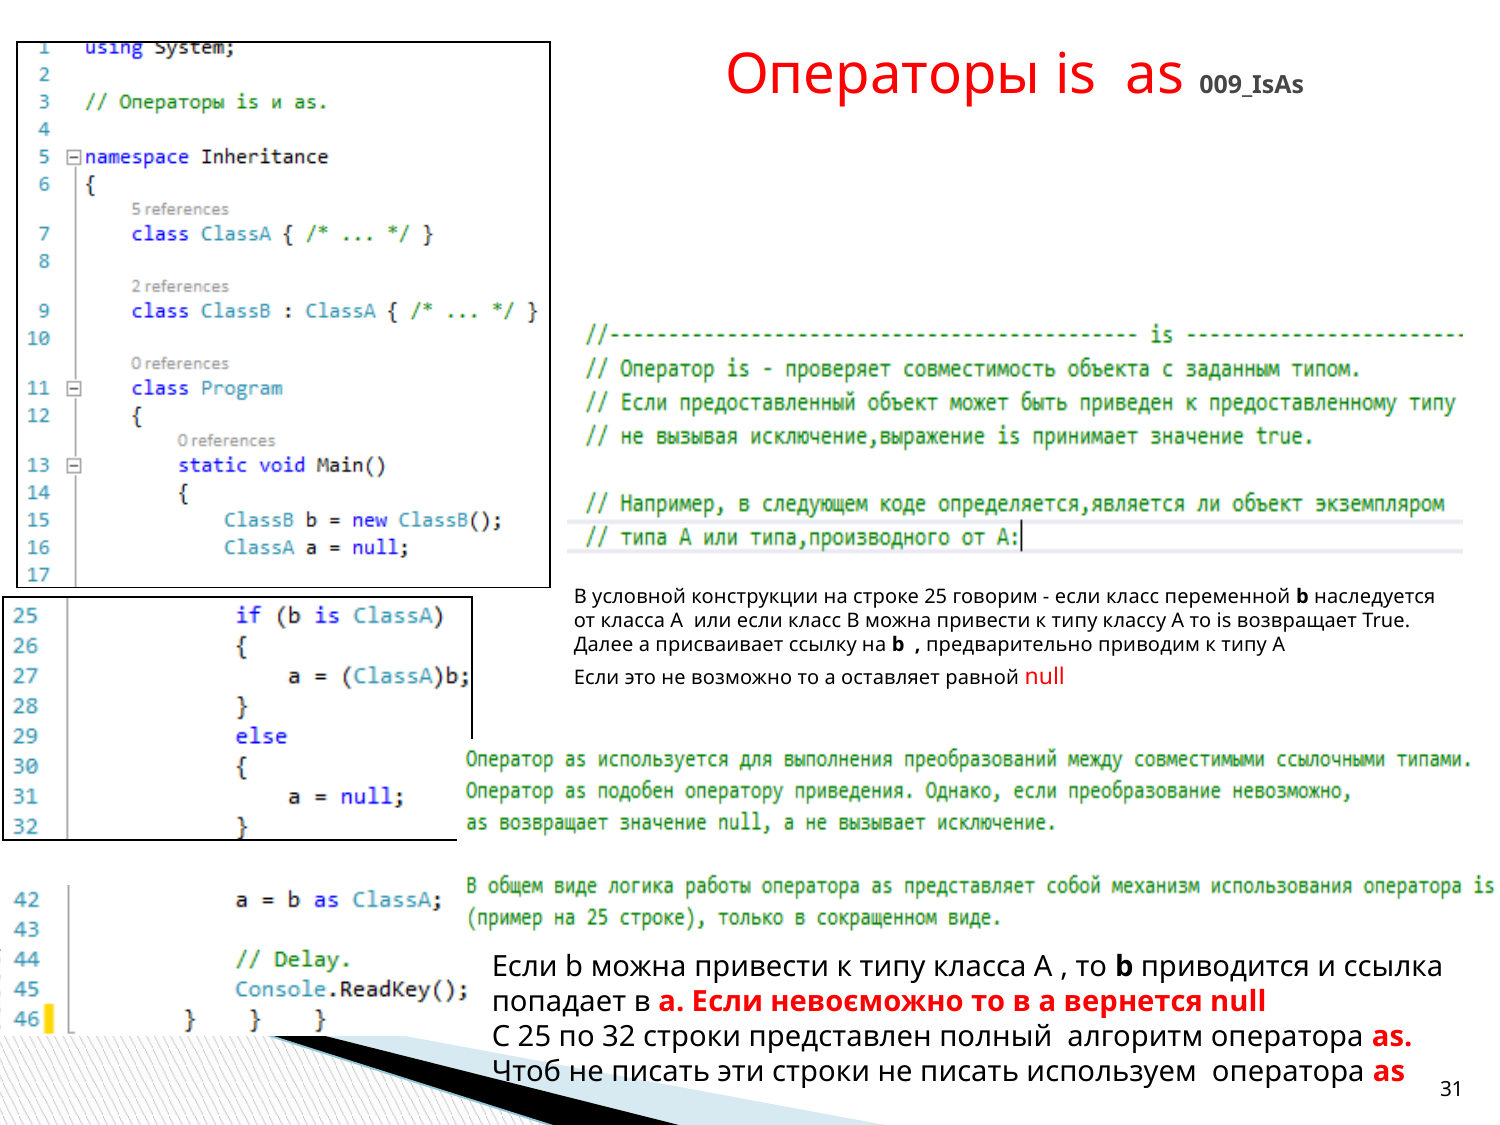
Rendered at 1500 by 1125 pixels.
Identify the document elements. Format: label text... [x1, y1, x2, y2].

picture [17, 42, 550, 588]
picture [1, 597, 1500, 1037]
text_box Если b можна привести к типу класса А , то b приводится и ссылка попадает в а. Если невоєможно то в а вернется null С 25 по 32 строки представлен полный алгоритм оператора as. Чтоб не писать эти строки не писать используем оператора as [476, 947, 1483, 1125]
list В условной конструкции на строке 25 говорим - если класс переменной b наследуется от класса А или если класс В можна привести к типу классу А то is возвращает True. Далее а присваивает ссылку на b , предварительно приводим к типу А Если это не возможно то а оставляет равной null [542, 575, 1453, 720]
picture [566, 317, 1463, 556]
title Операторы is as 009_IsAs [583, 19, 1446, 124]
